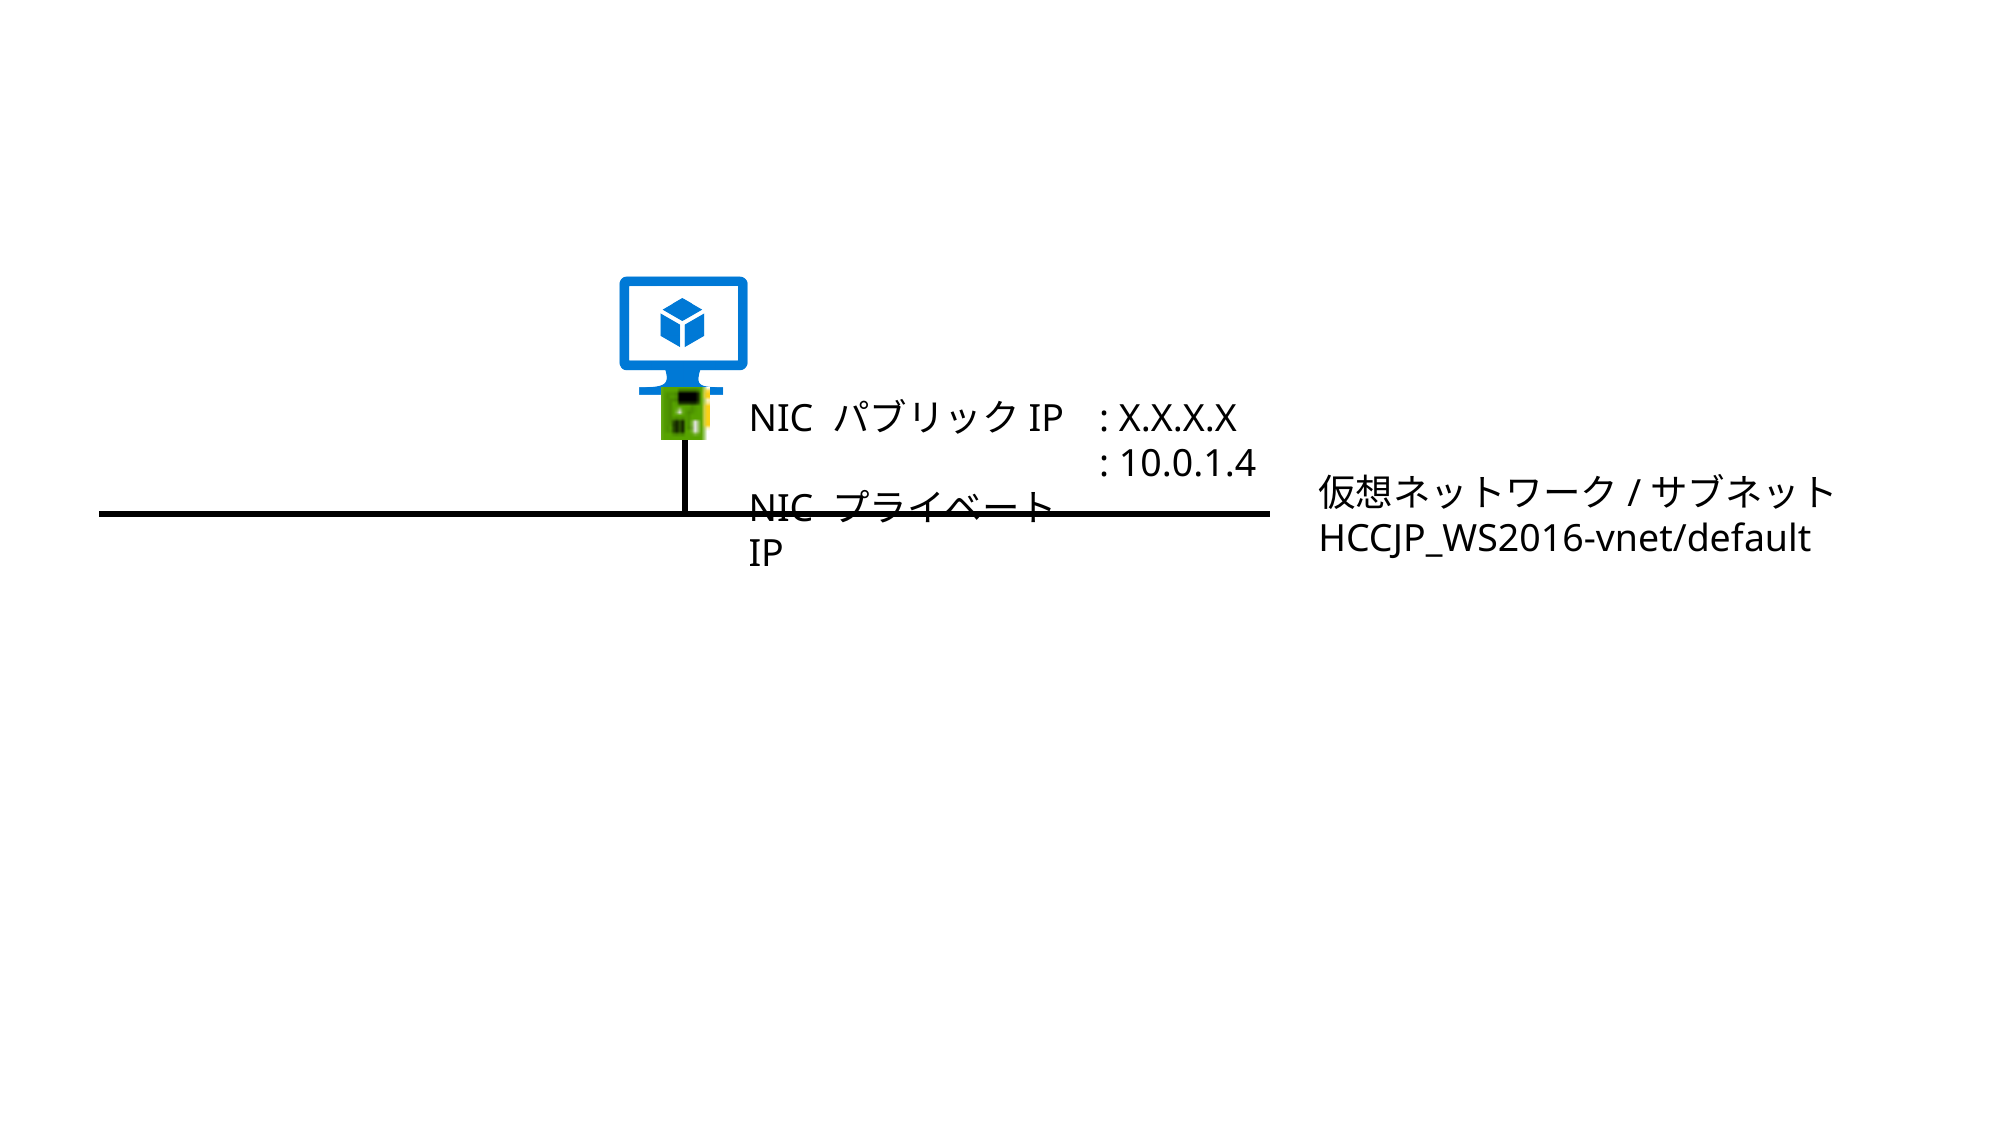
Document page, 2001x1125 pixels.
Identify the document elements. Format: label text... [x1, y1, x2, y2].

text_box 仮想ネットワーク/サブネット HCCJP_WS2016-vnet/default [1303, 461, 1901, 566]
text_box : X.X.X.X : 10.0.1.4 [1084, 386, 1455, 491]
picture [619, 271, 748, 440]
text_box NIC パブリックIP NIC プライベートIP [733, 515, 1105, 581]
text_box NIC パブリックIP NIC プライベートIP [733, 386, 1105, 514]
